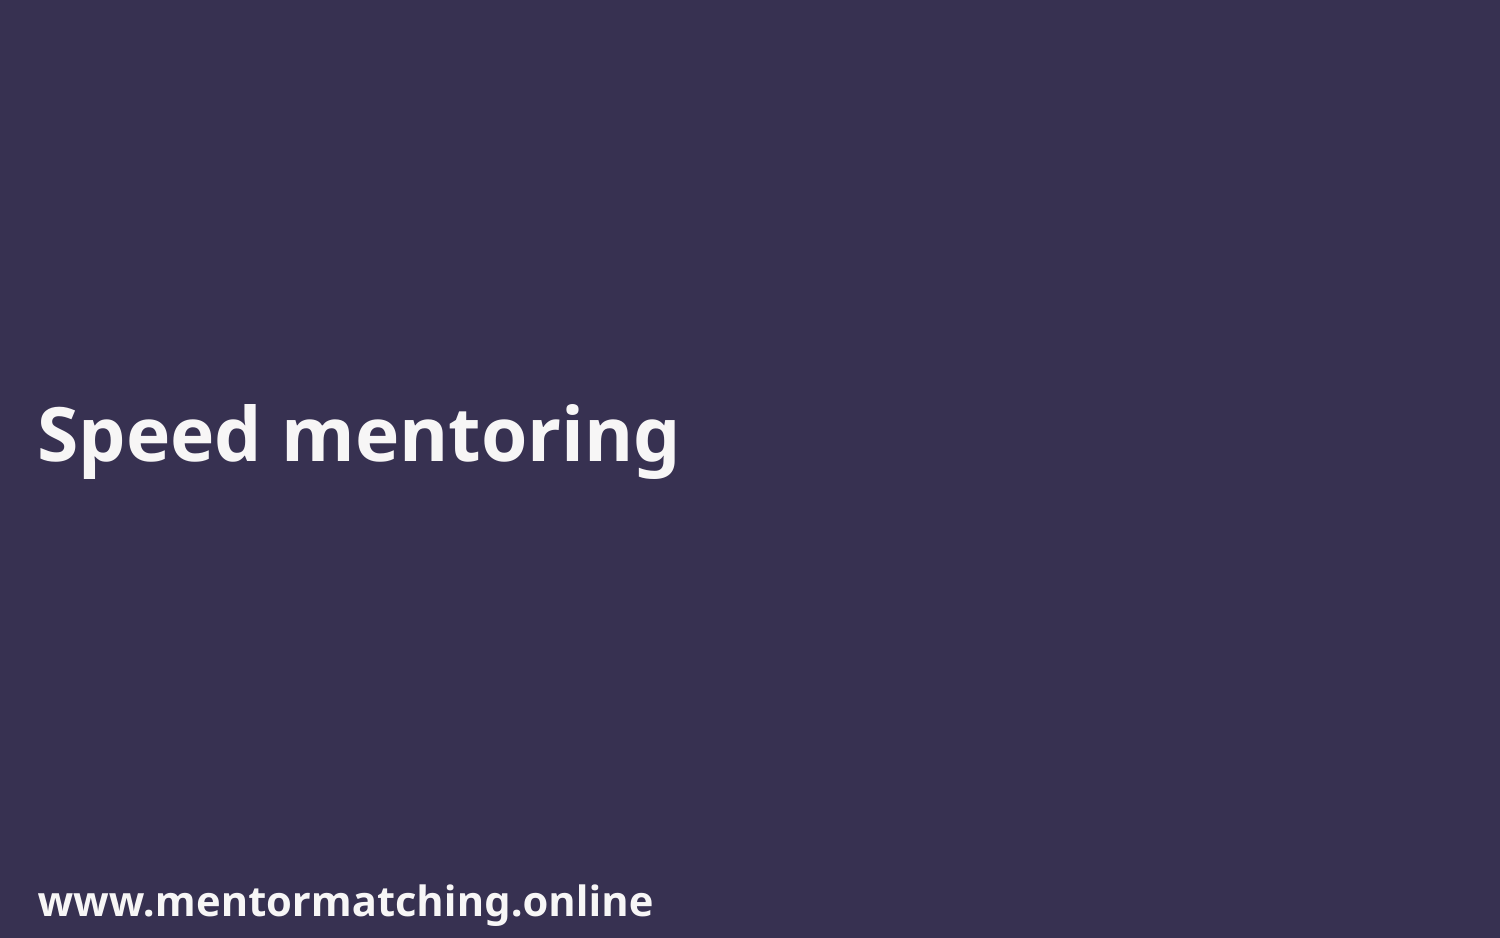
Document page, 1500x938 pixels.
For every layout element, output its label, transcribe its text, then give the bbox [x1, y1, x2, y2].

title Speed mentoring [37, 37, 1463, 825]
